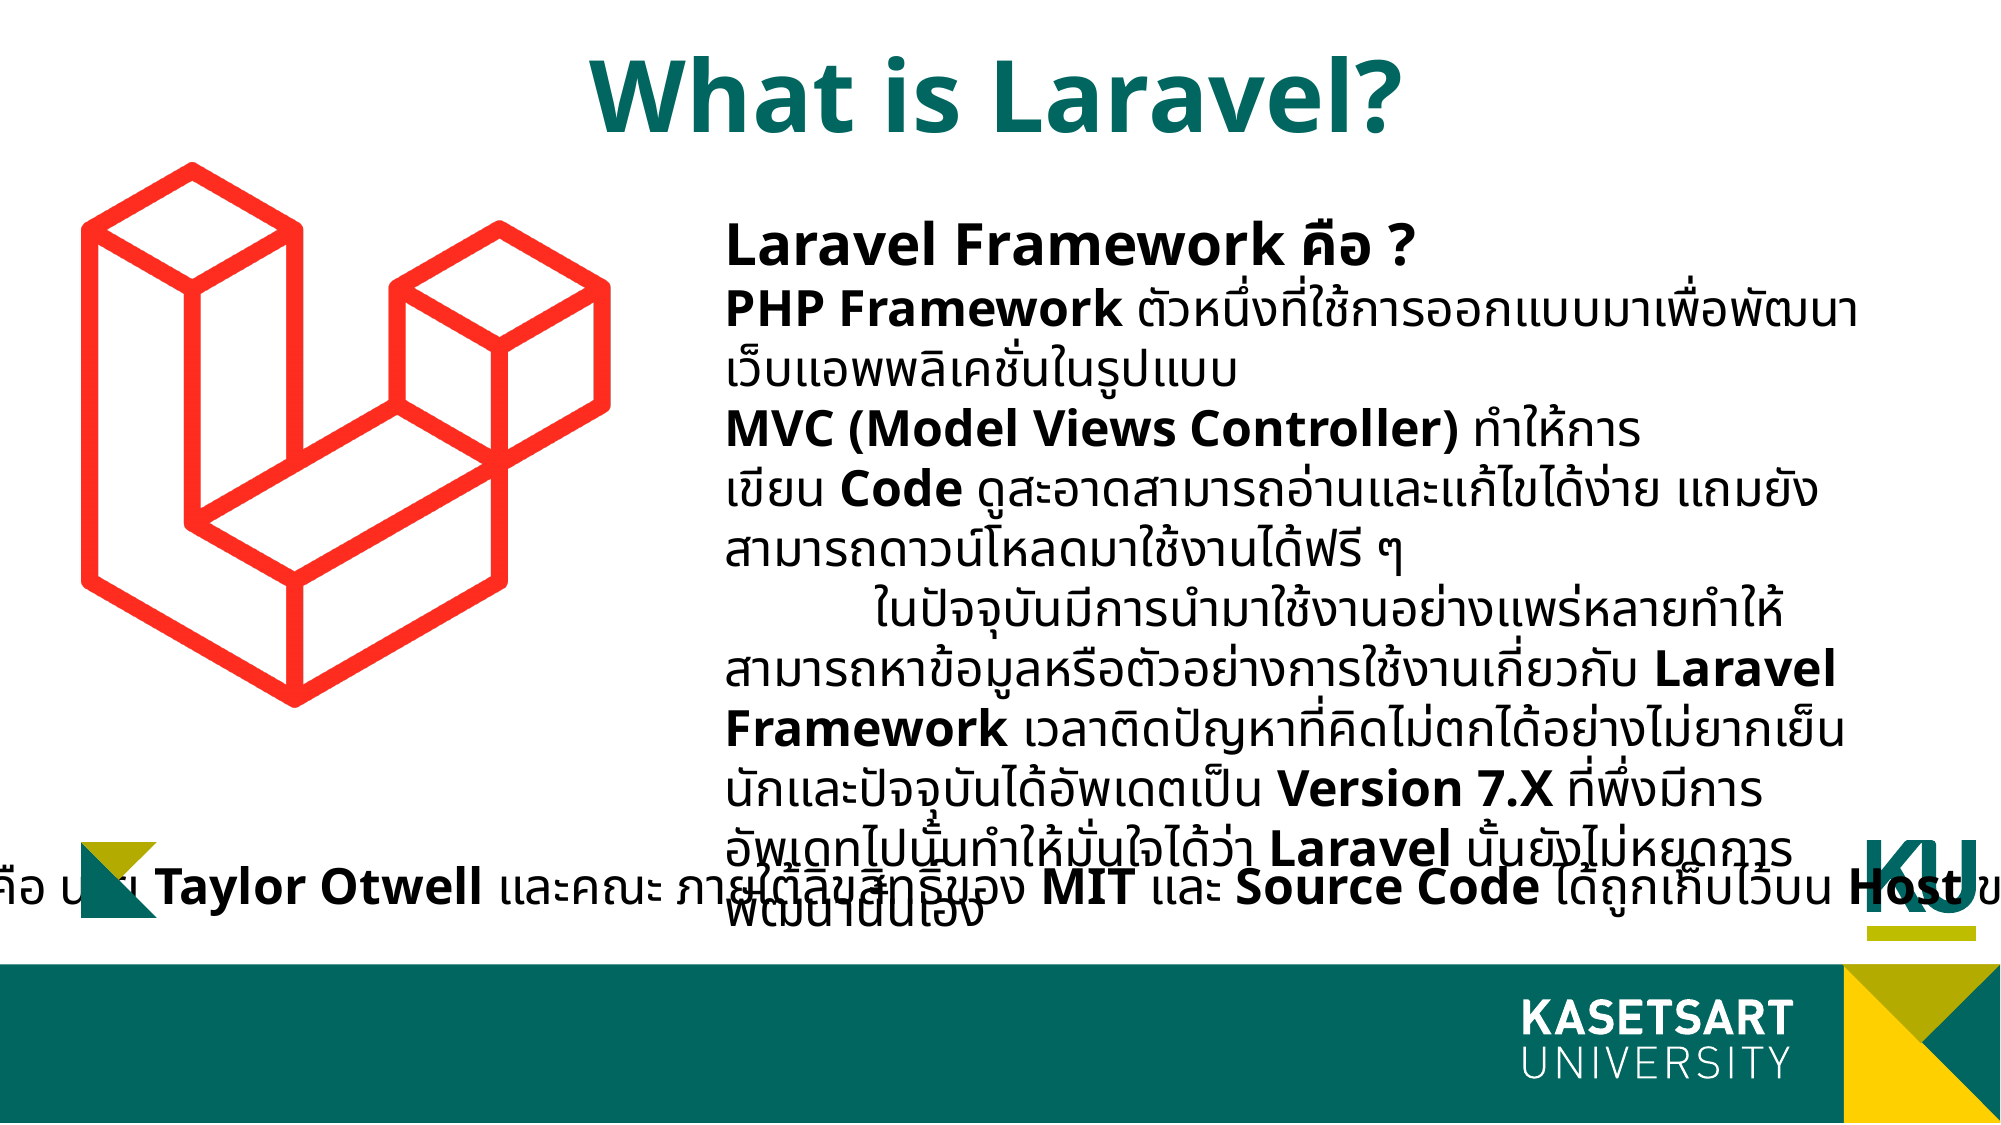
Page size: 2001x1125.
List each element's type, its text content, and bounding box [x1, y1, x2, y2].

text_box Laravel Framework คือ ? PHP Framework ตัวหนึ่งที่ใช้การออกแบบมาเพื่อพัฒนาเว็บแอพพลิเคชั่นในรูปแบบ MVC (Model Views Controller) ทำให้การเขียน Code ดูสะอาดสามารถอ่านและแก้ไขได้ง่าย แถมยังสามารถดาวน์โหลดมาใช้งานได้ฟรี ๆ ในปัจจุบันมีการนำมาใช้งานอย่างแพร่หลายทำให้สามารถหาข้อมูลหรือตัวอย่างการใช้งานเกี่ยวกับ Laravel Framework เวลาติดปัญหาที่คิดไม่ตกได้อย่างไม่ยากเย็นนักและปัจจุบันได้อัพเดตเป็น Version 7.X ที่พึ่งมีการอัพเดทไปนั้นทำให้มั่นใจได้ว่า Laravel นั้นยังไม่หยุดการพัฒนานั้นเอง [709, 922, 1880, 945]
text_box โดยผู้พัฒนาคือ นาย Taylor Otwell และคณะ ภายใต้ลิขสิทธิ์ของ MIT และ Source Code ได้ถูกเก็บไว้บน Host ของ Github [0, 846, 2000, 922]
picture [81, 162, 614, 717]
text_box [81, 842, 157, 918]
title What is Laravel? [54, 22, 1940, 178]
text_box Laravel Framework คือ ? PHP Framework ตัวหนึ่งที่ใช้การออกแบบมาเพื่อพัฒนาเว็บแอพพลิเคชั่นในรูปแบบ MVC (Model Views Controller) ทำให้การเขียน Code ดูสะอาดสามารถอ่านและแก้ไขได้ง่าย แถมยังสามารถดาวน์โหลดมาใช้งานได้ฟรี ๆ ในปัจจุบันมีการนำมาใช้งานอย่างแพร่หลายทำให้สามารถหาข้อมูลหรือตัวอย่างการใช้งานเกี่ยวกับ Laravel Framework เวลาติดปัญหาที่คิดไม่ตกได้อย่างไม่ยากเย็นนักและปัจจุบันได้อัพเดตเป็น Version 7.X ที่พึ่งมีการอัพเดทไปนั้นทำให้มั่นใจได้ว่า Laravel นั้นยังไม่หยุดการพัฒนานั้นเอง [709, 199, 1880, 846]
